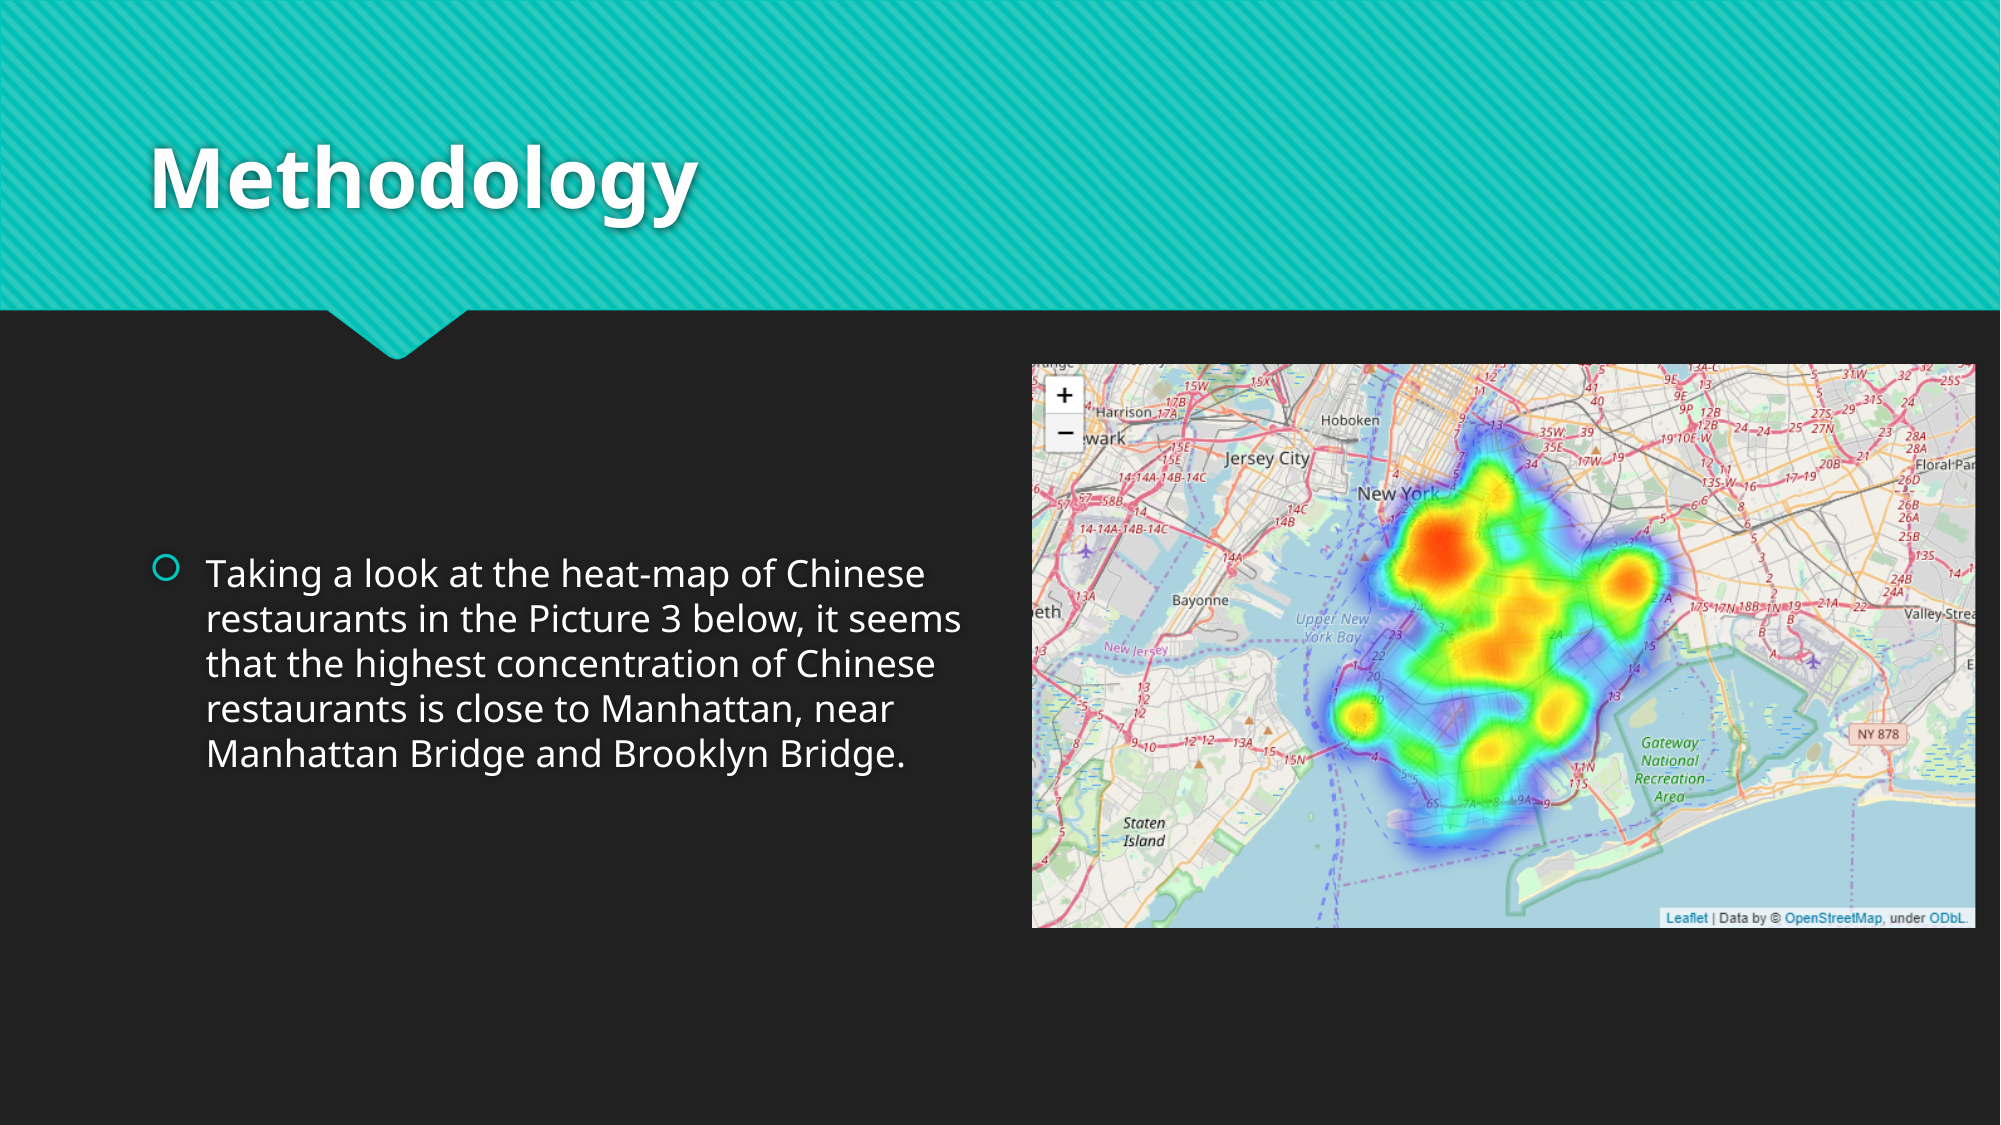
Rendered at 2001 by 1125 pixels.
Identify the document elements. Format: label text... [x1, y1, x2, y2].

list Taking a look at the heat-map of Chinese restaurants in the Picture 3 below, it seems that the highest concentration of Chinese restaurants is close to Manhattan, near Manhattan Bridge and Brooklyn Bridge. [134, 364, 1000, 962]
title Methodology [132, 73, 1868, 233]
picture [1032, 364, 1978, 929]
